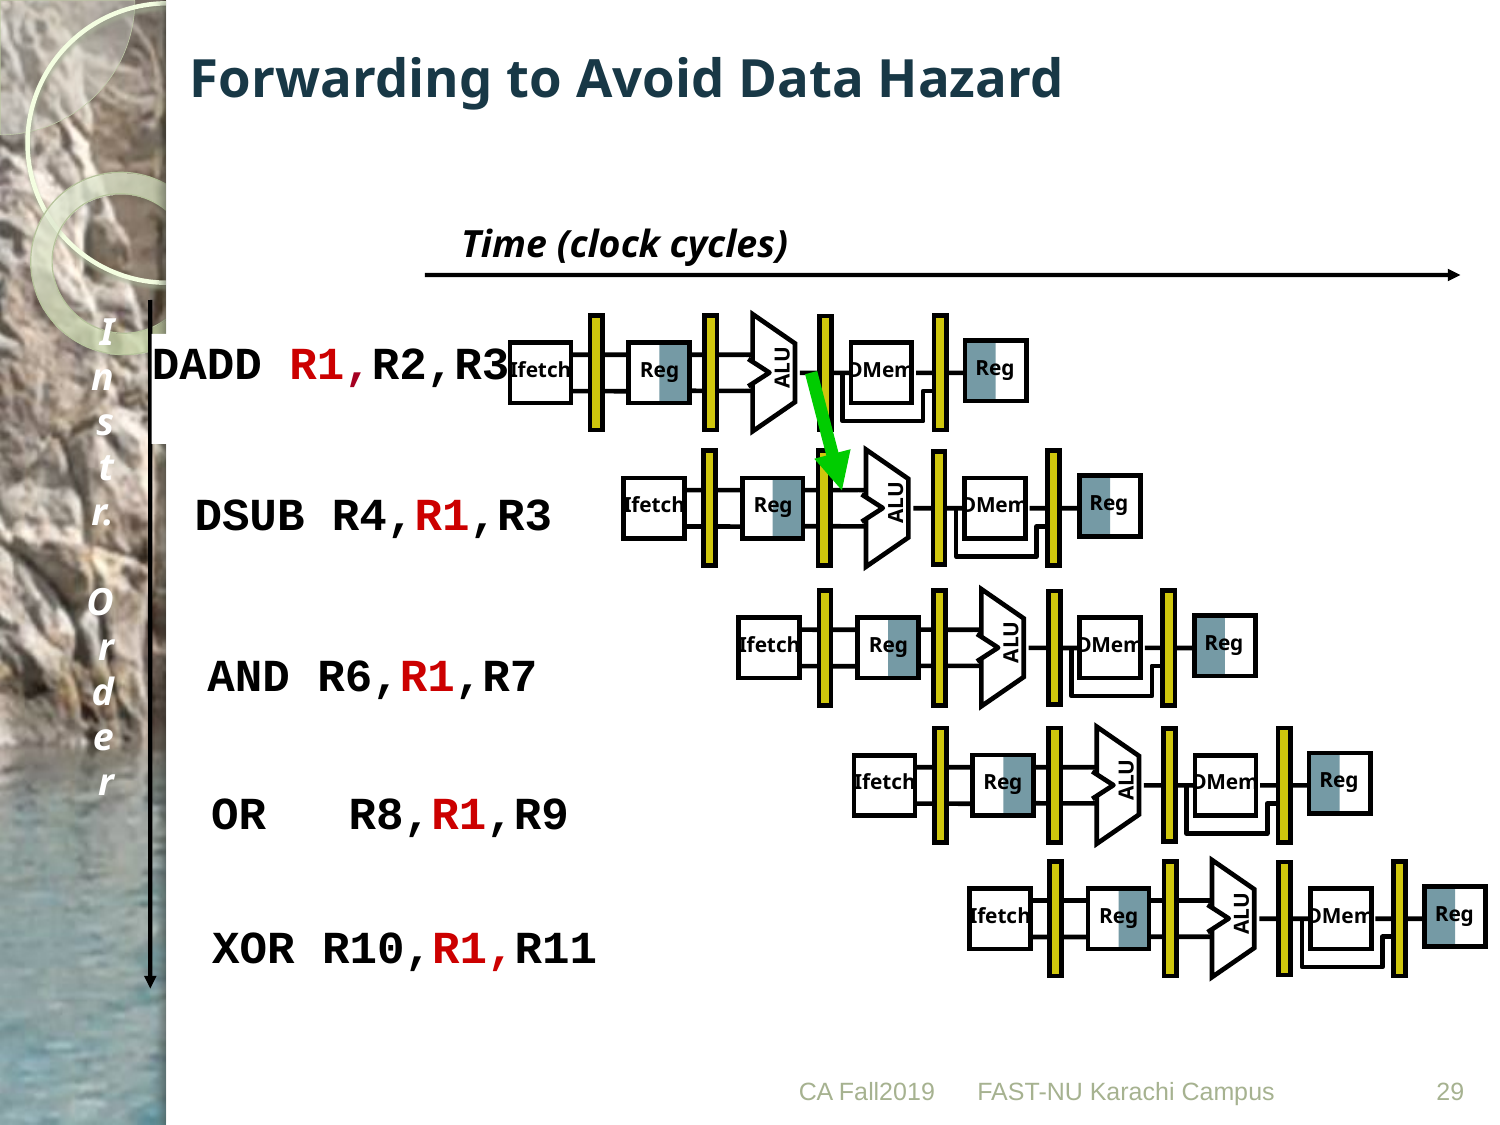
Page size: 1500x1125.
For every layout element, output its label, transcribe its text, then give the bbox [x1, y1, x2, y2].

picture [53, 241, 160, 302]
slide_number CA Fall2019 [600, 1034, 950, 1113]
picture [62, 195, 160, 280]
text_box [67, 299, 613, 989]
text_box Time (clock cycles) [445, 212, 803, 272]
picture [0, 134, 166, 1125]
picture [32, 13, 160, 207]
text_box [492, 315, 1488, 977]
slide_number 29 [1413, 1034, 1488, 1113]
title Forwarding to Avoid Data Hazard [174, 37, 1457, 171]
picture [136, 0, 166, 4]
text_box [424, 268, 1461, 282]
footer FAST-NU Karachi Campus [962, 1037, 1413, 1113]
